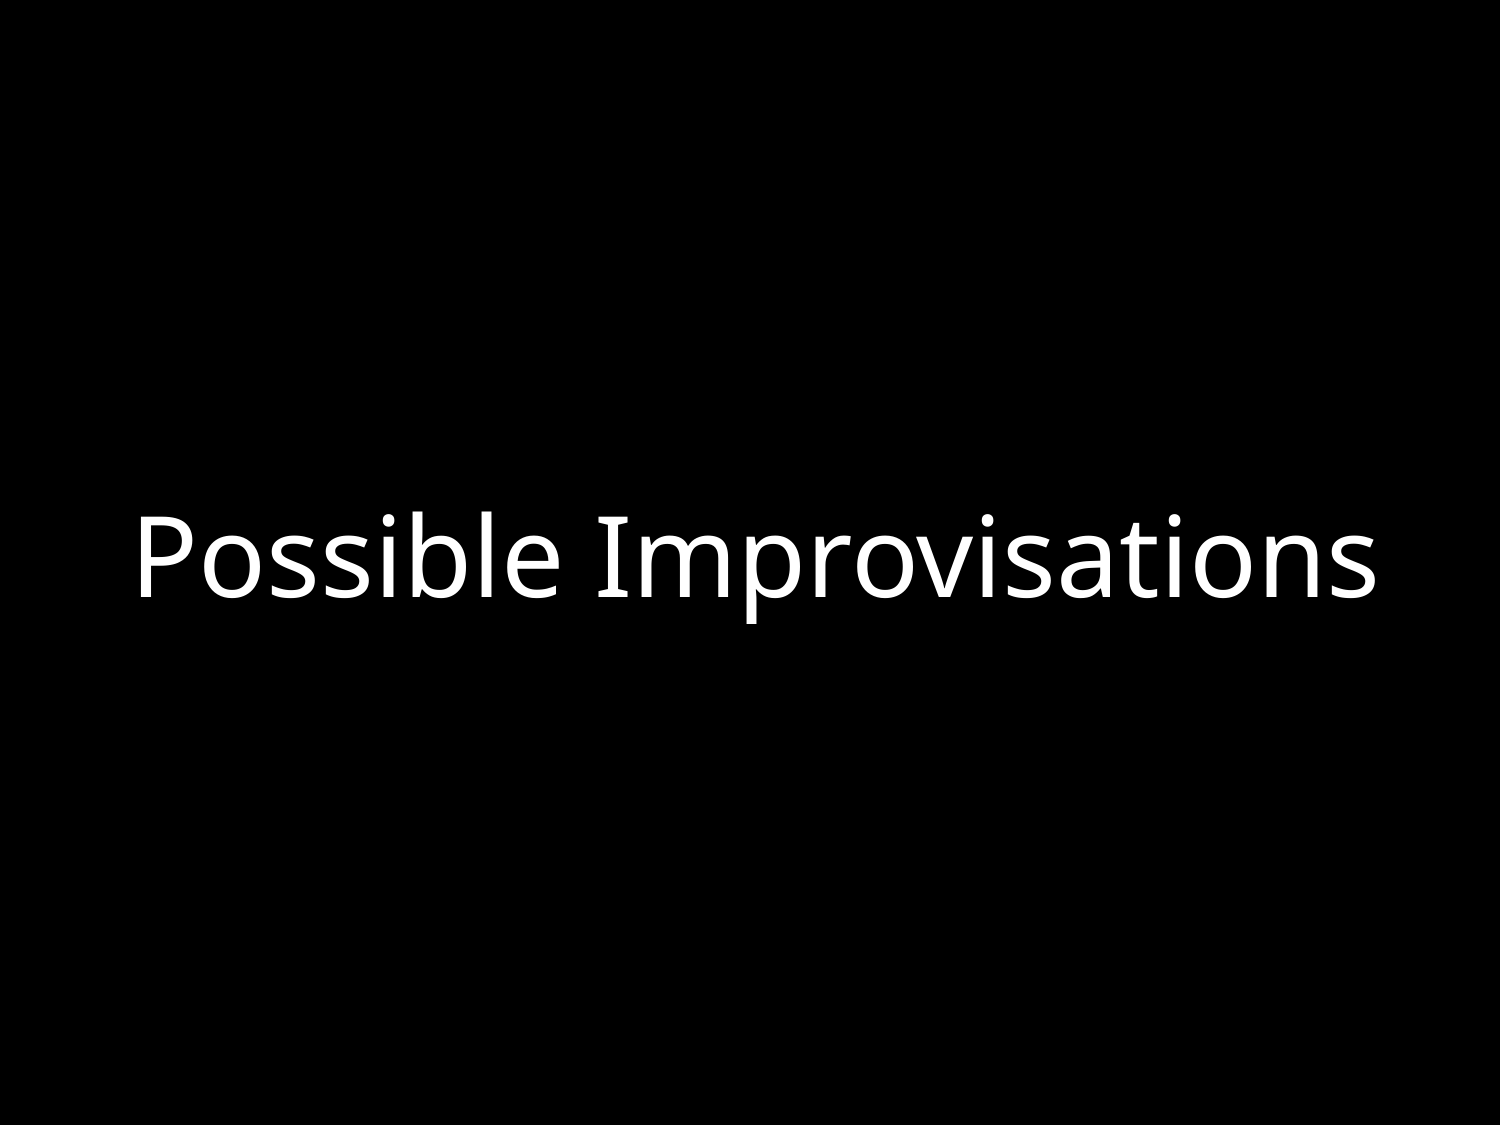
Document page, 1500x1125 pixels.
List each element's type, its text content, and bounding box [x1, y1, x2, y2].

text_box Possible Improvisations [62, 477, 1450, 648]
